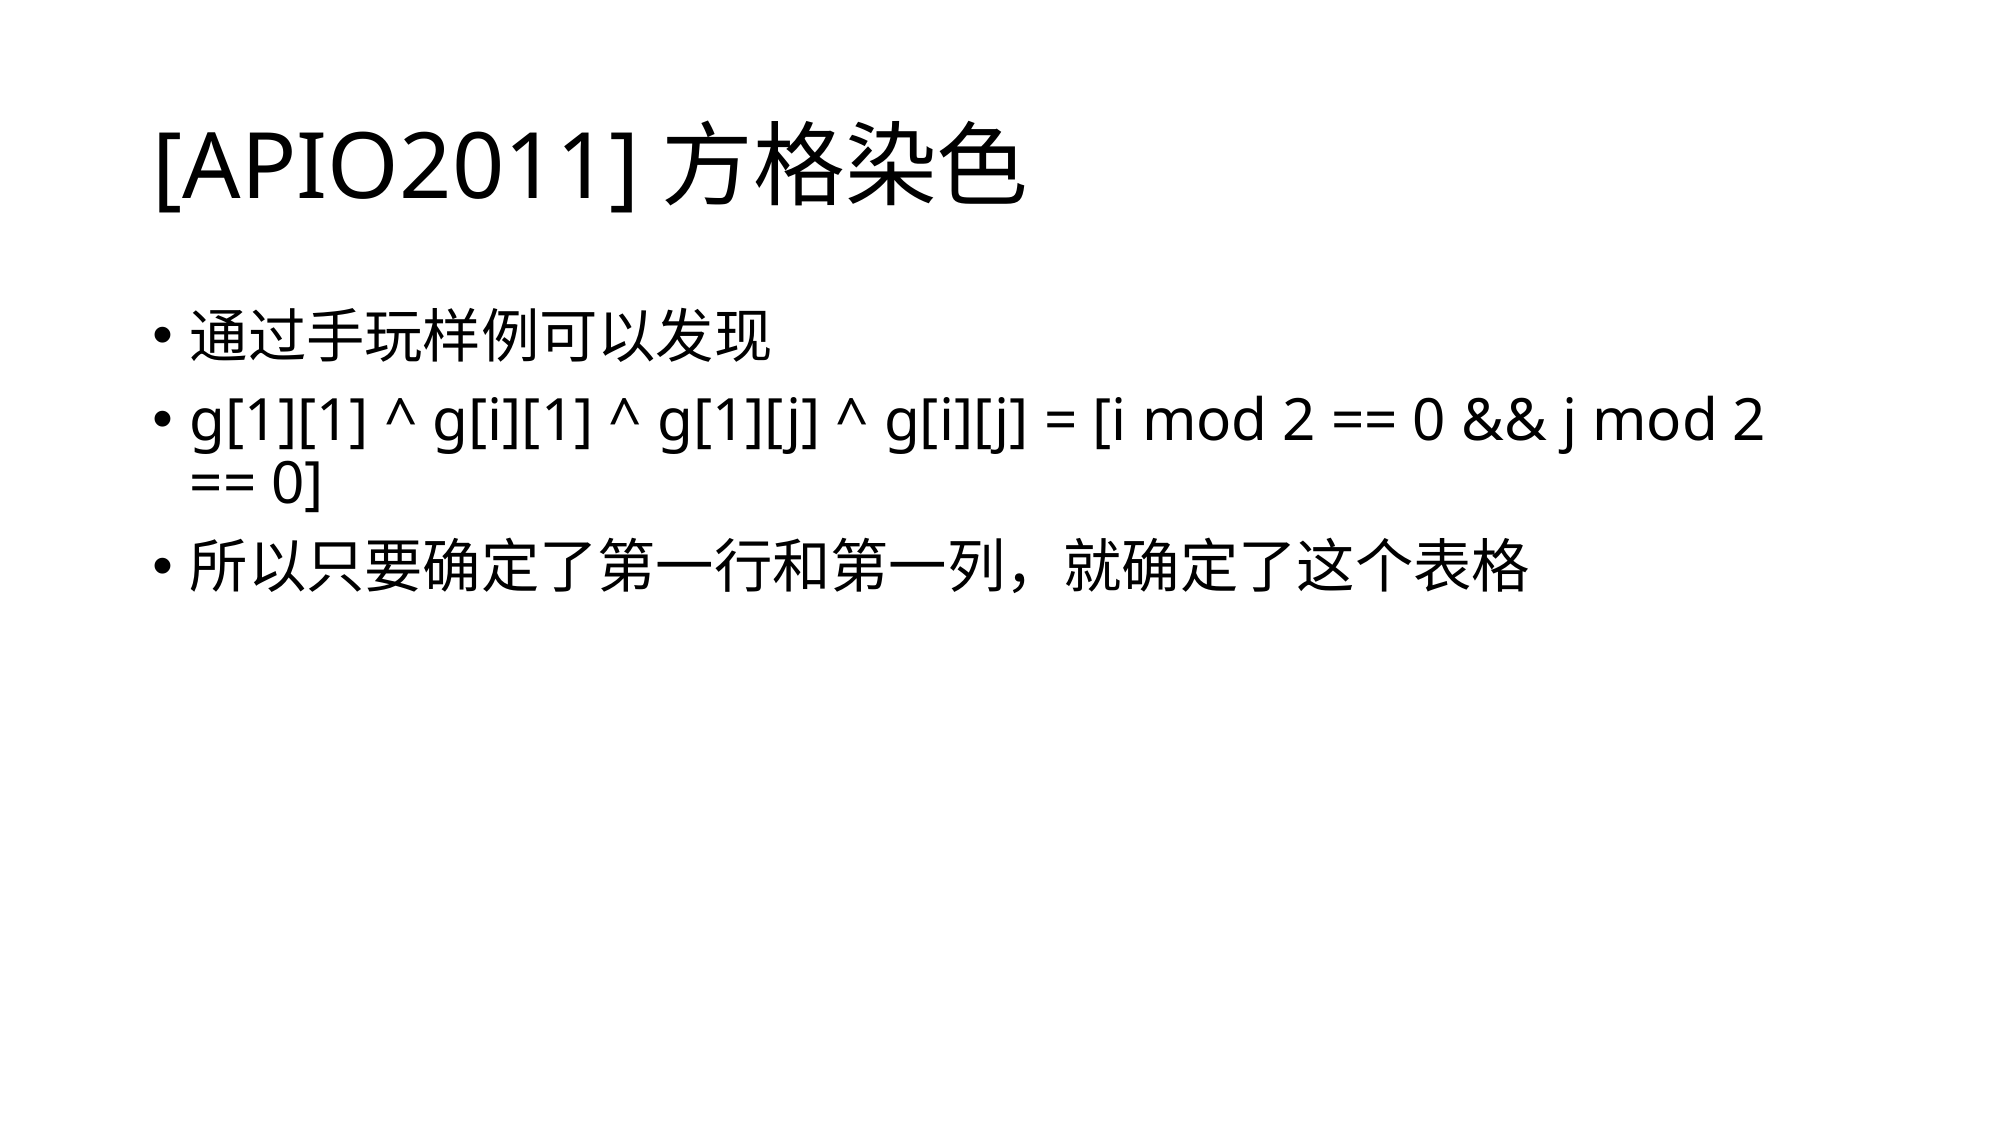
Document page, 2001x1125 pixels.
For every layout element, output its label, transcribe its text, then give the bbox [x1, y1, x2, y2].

list 通过手玩样例可以发现 g[1][1] ^ g[i][1] ^ g[1][j] ^ g[i][j] = [i mod 2 == 0 && j mod 2 == 0] 所以只要确定了第一行和第一列，就确定了这个表格 [137, 299, 1863, 1014]
title [APIO2011]方格染色 [137, 59, 1863, 278]
